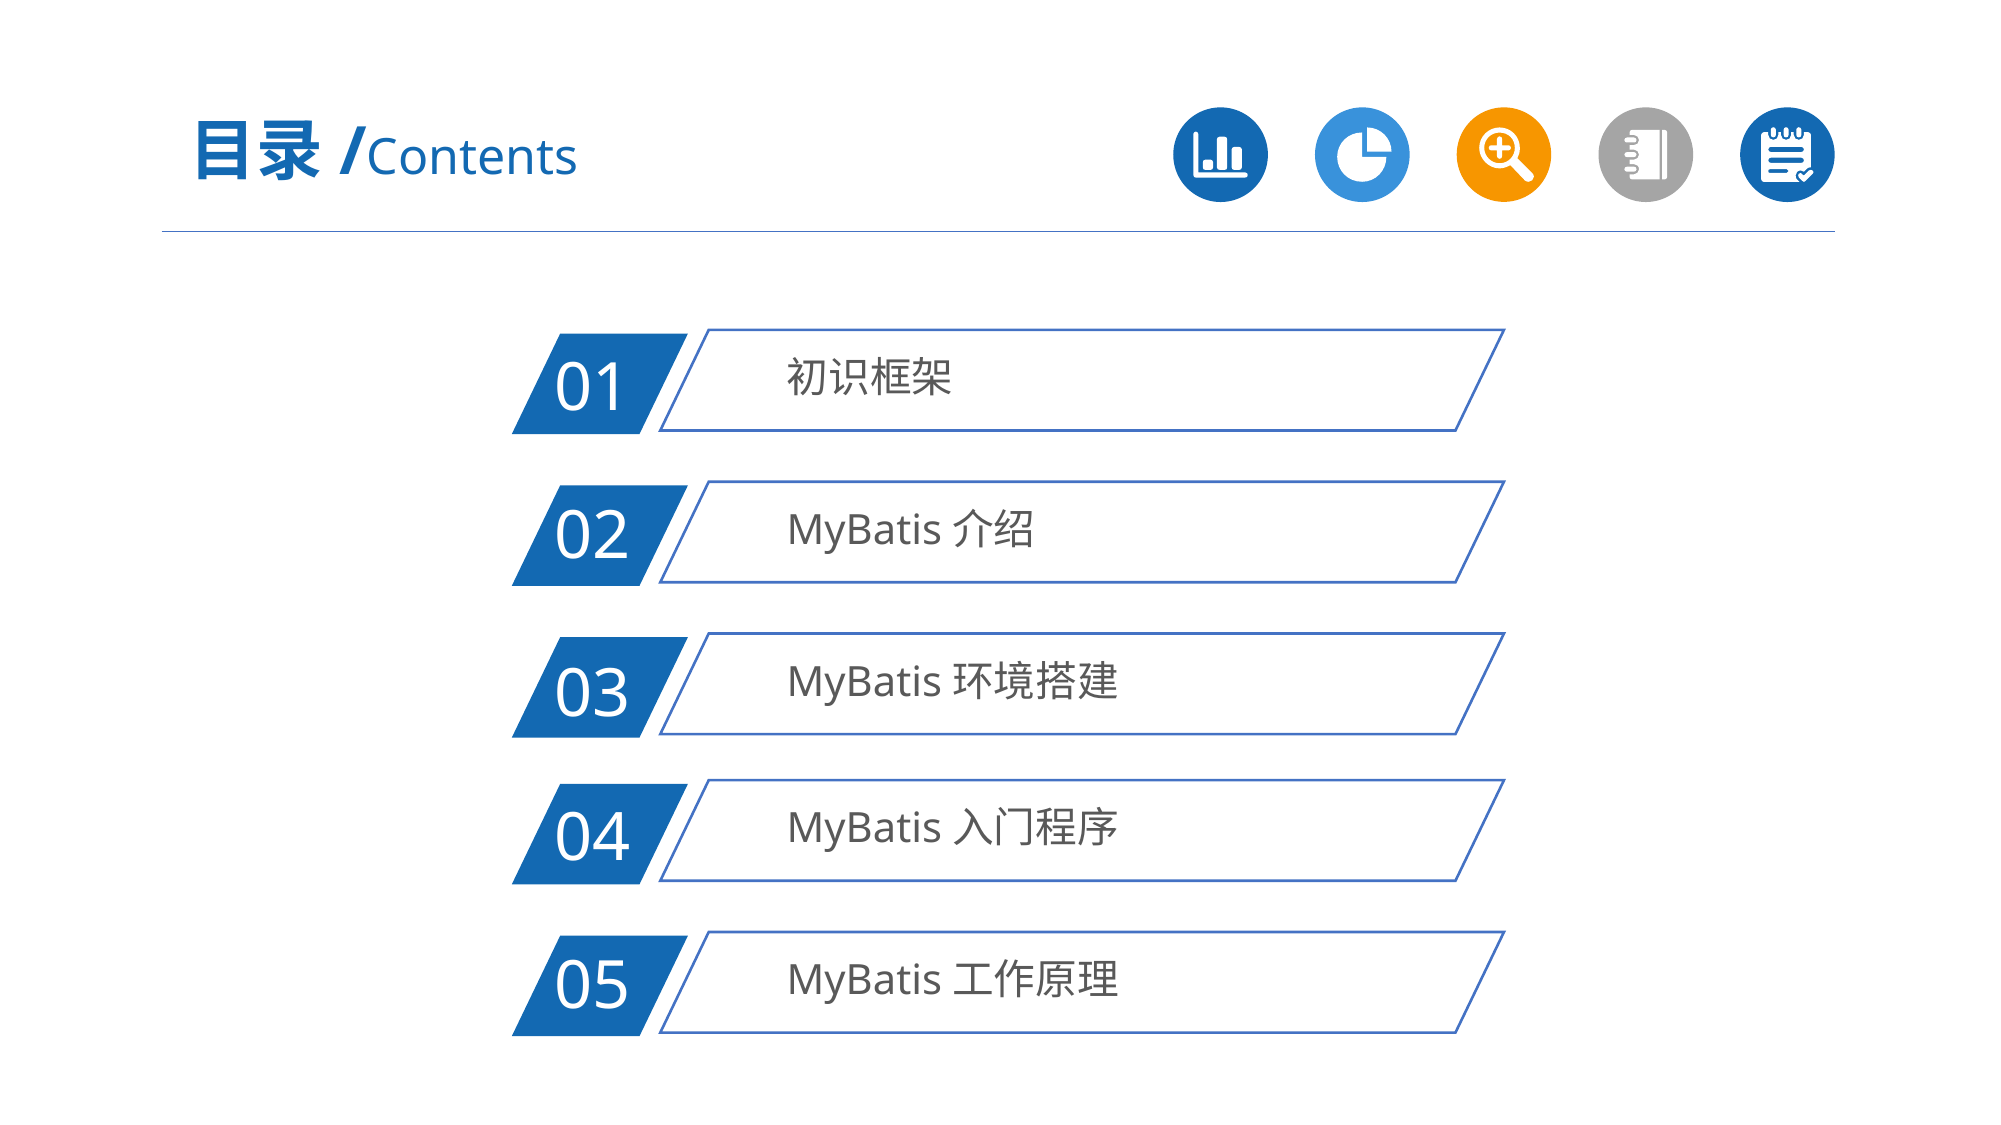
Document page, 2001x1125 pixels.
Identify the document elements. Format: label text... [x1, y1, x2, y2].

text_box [511, 783, 708, 885]
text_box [660, 931, 1504, 1033]
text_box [511, 484, 708, 586]
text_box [511, 637, 708, 738]
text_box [511, 934, 708, 1037]
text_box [660, 633, 1504, 735]
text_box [511, 333, 708, 435]
text_box 目录/Contents [137, 93, 631, 203]
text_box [660, 780, 1504, 881]
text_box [660, 481, 1504, 583]
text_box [660, 329, 1504, 431]
